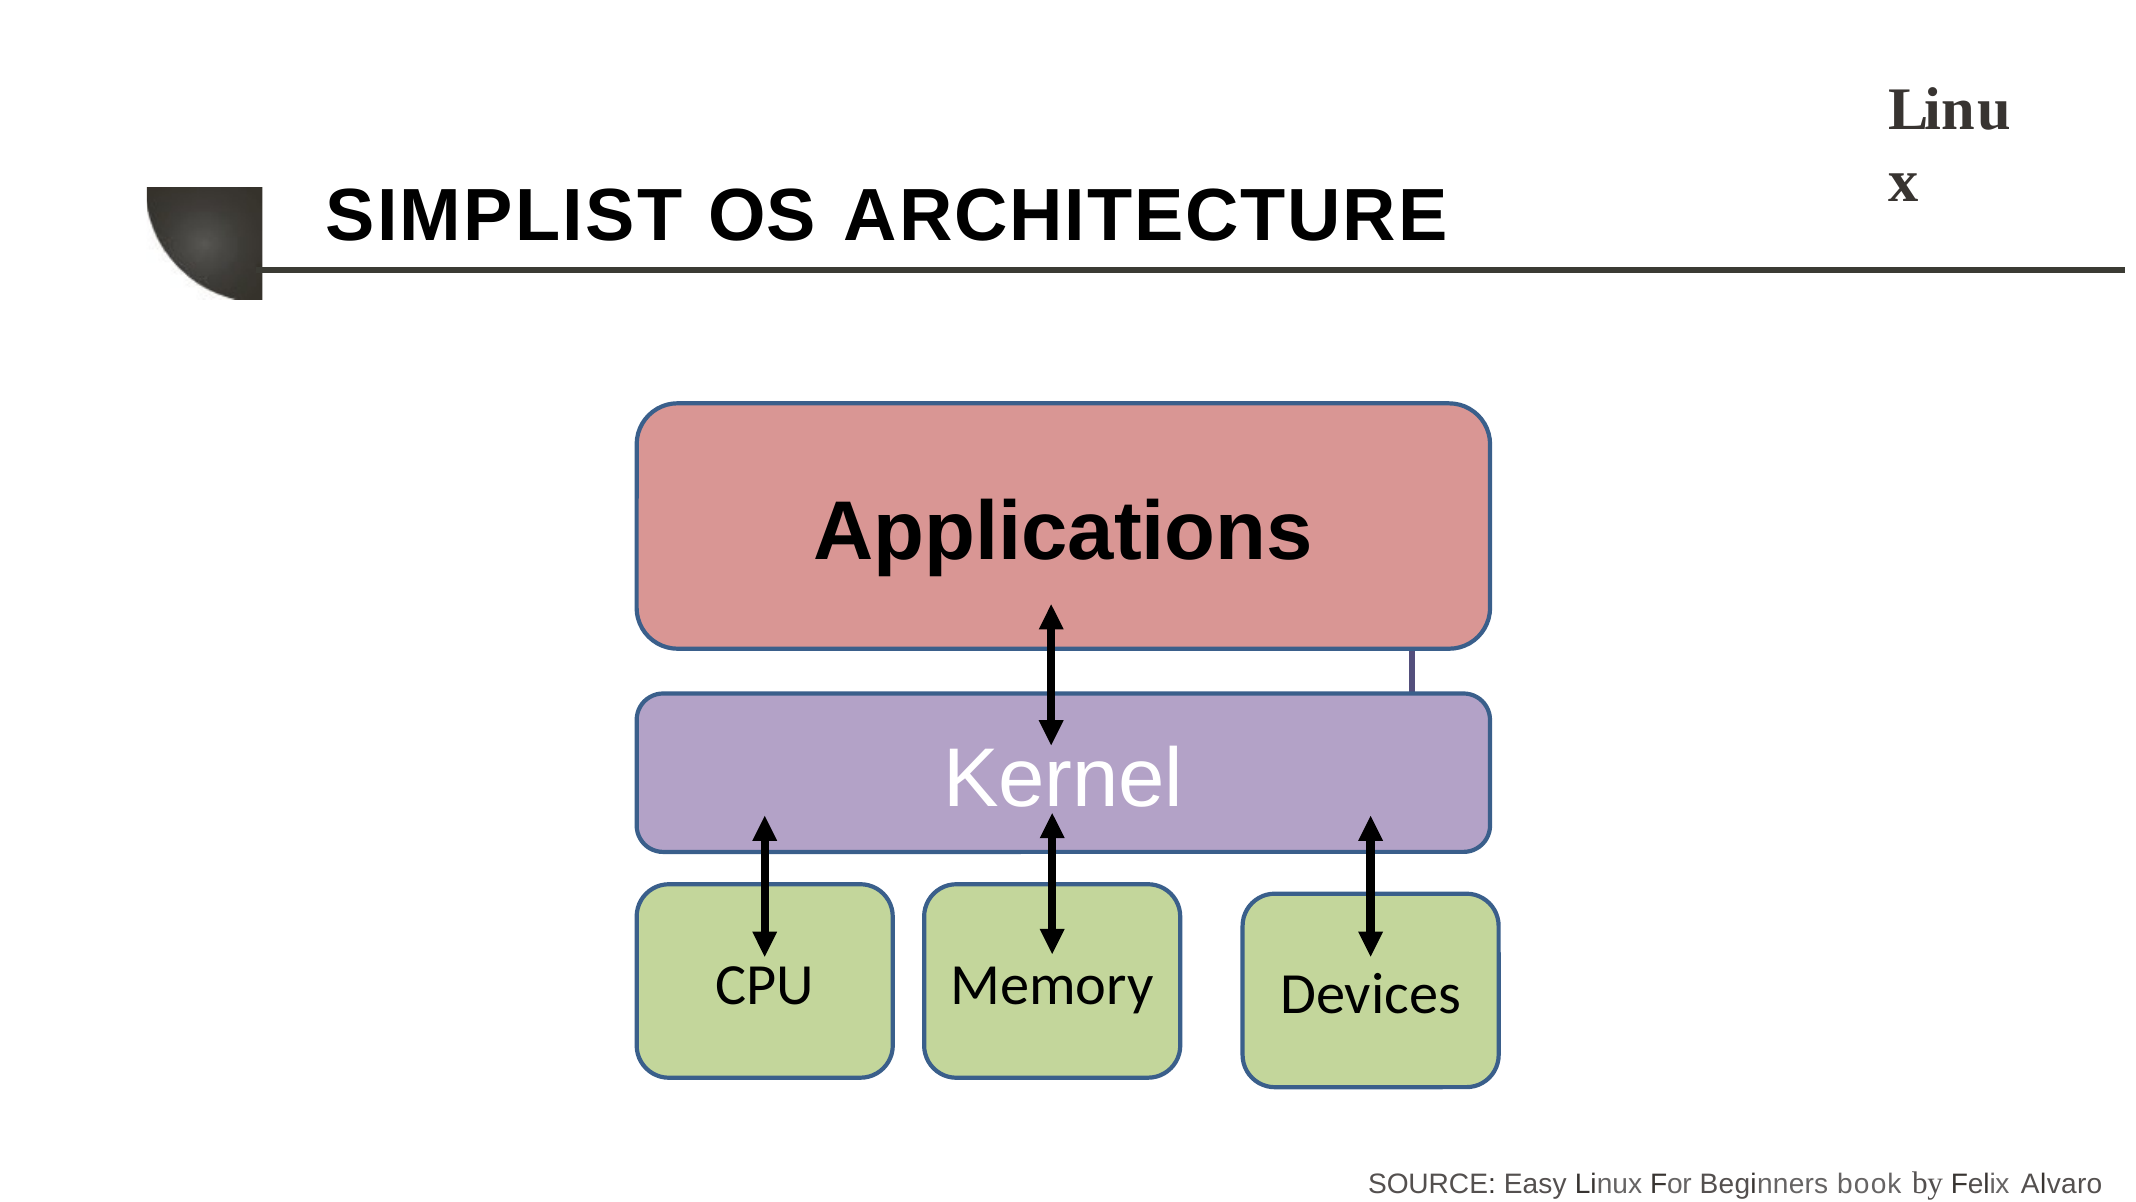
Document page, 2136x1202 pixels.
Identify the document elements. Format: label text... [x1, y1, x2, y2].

text_box SOURCE: Easy Linux For Beginners book by Felix Alvaro [1366, 1163, 2111, 1201]
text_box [636, 403, 1499, 1088]
title SIMPLIST OS ARCHITECTURE [323, 166, 1455, 367]
picture [146, 187, 263, 300]
text_box Linux [1886, 69, 2032, 214]
